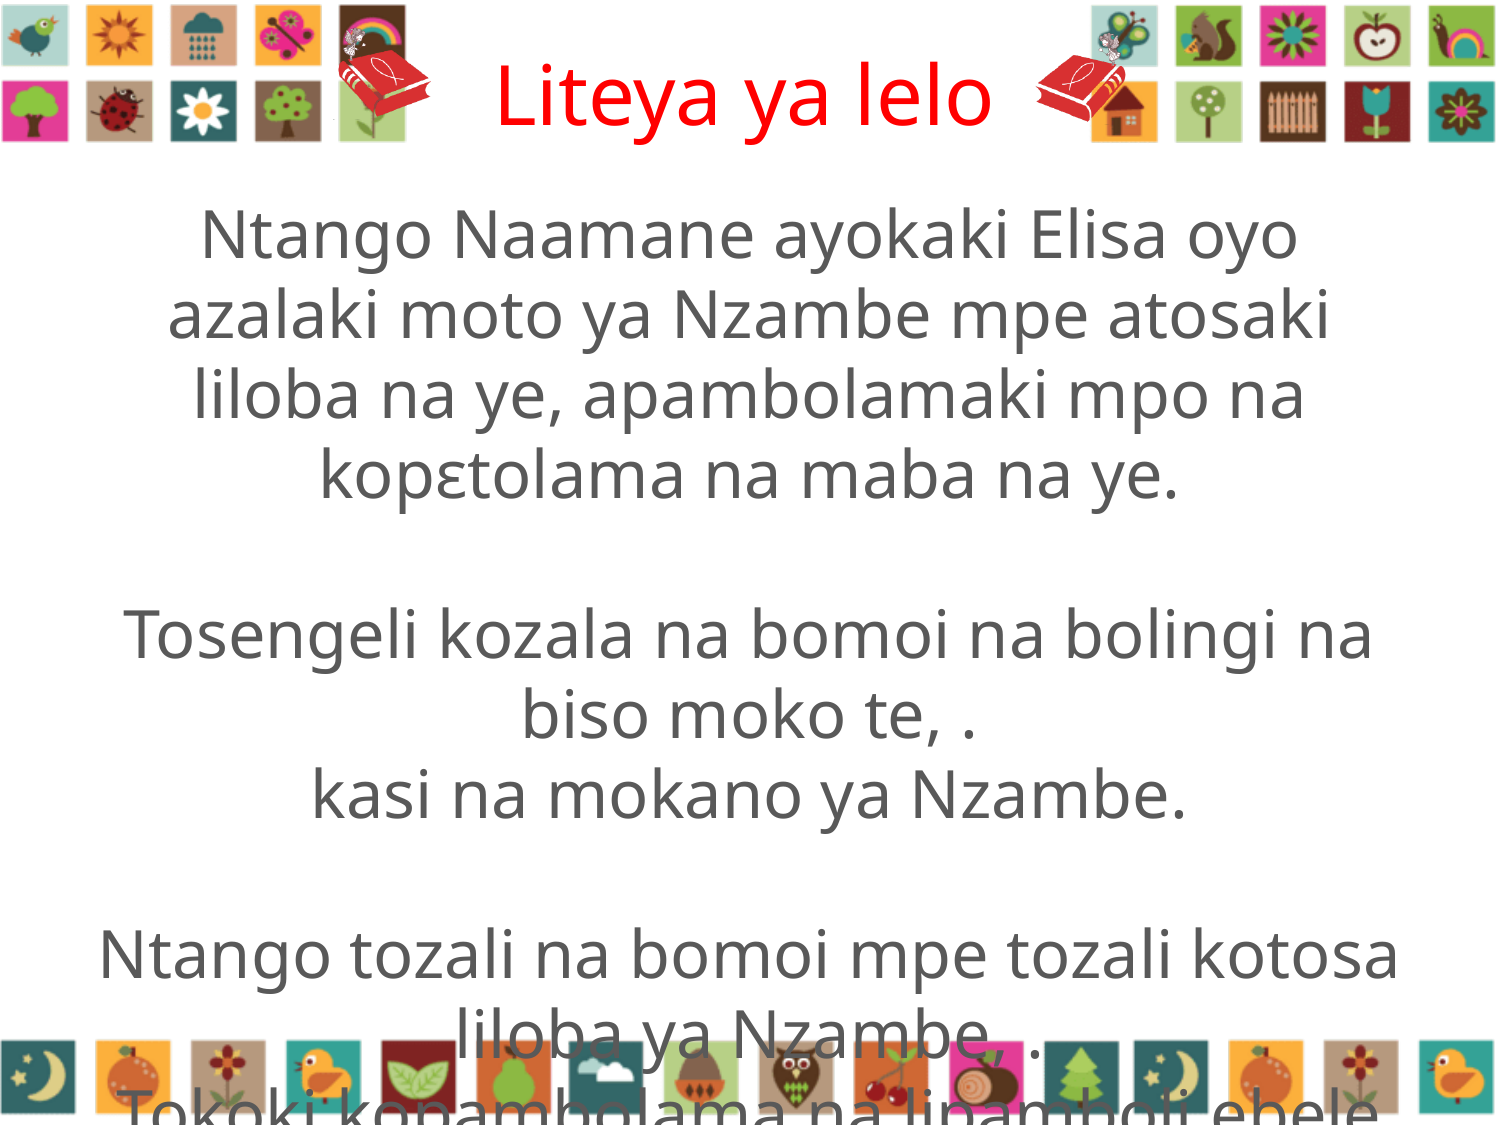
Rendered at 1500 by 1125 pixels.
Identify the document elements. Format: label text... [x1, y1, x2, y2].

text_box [0, 1028, 1500, 1118]
picture [0, 3, 463, 150]
text_box Liteya ya lelo [424, 35, 1077, 150]
text_box Ntango Naamane ayokaki Elisa oyo azalaki moto ya Nzambe mpe atosaki liloba na ye, apambolamaki mpo na kopɛtolama na maba na ye. Tosengeli kozala na bomoi na bolingi na biso moko te, . kasi na mokano ya Nzambe. Ntango tozali na bomoi mpe tozali kotosa liloba ya Nzambe, . Tokoki kopambolama na lipamboli ebele oyo Nzambe akoki kopesa biso. [76, 184, 1424, 1027]
picture [1003, 3, 1500, 150]
